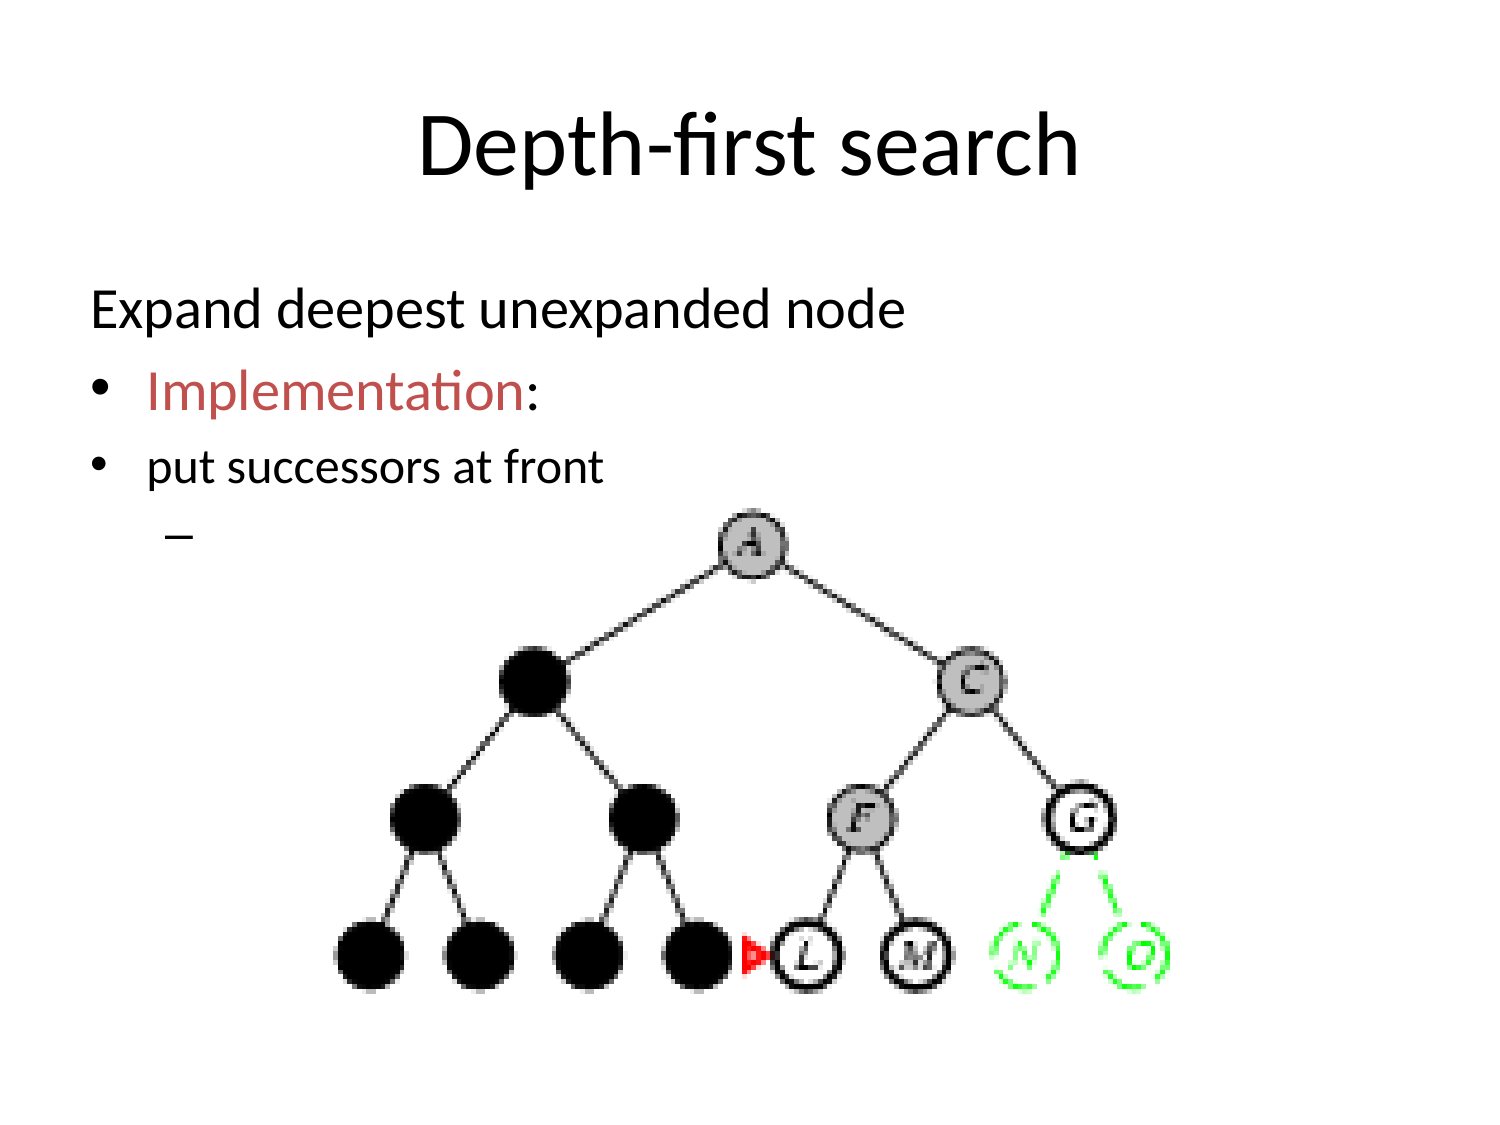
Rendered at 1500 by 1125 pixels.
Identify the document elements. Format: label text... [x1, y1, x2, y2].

title Depth-first search [75, 45, 1425, 233]
picture [324, 499, 1176, 994]
list Expand deepest unexpanded node Implementation: put successors at front [75, 262, 1425, 1005]
